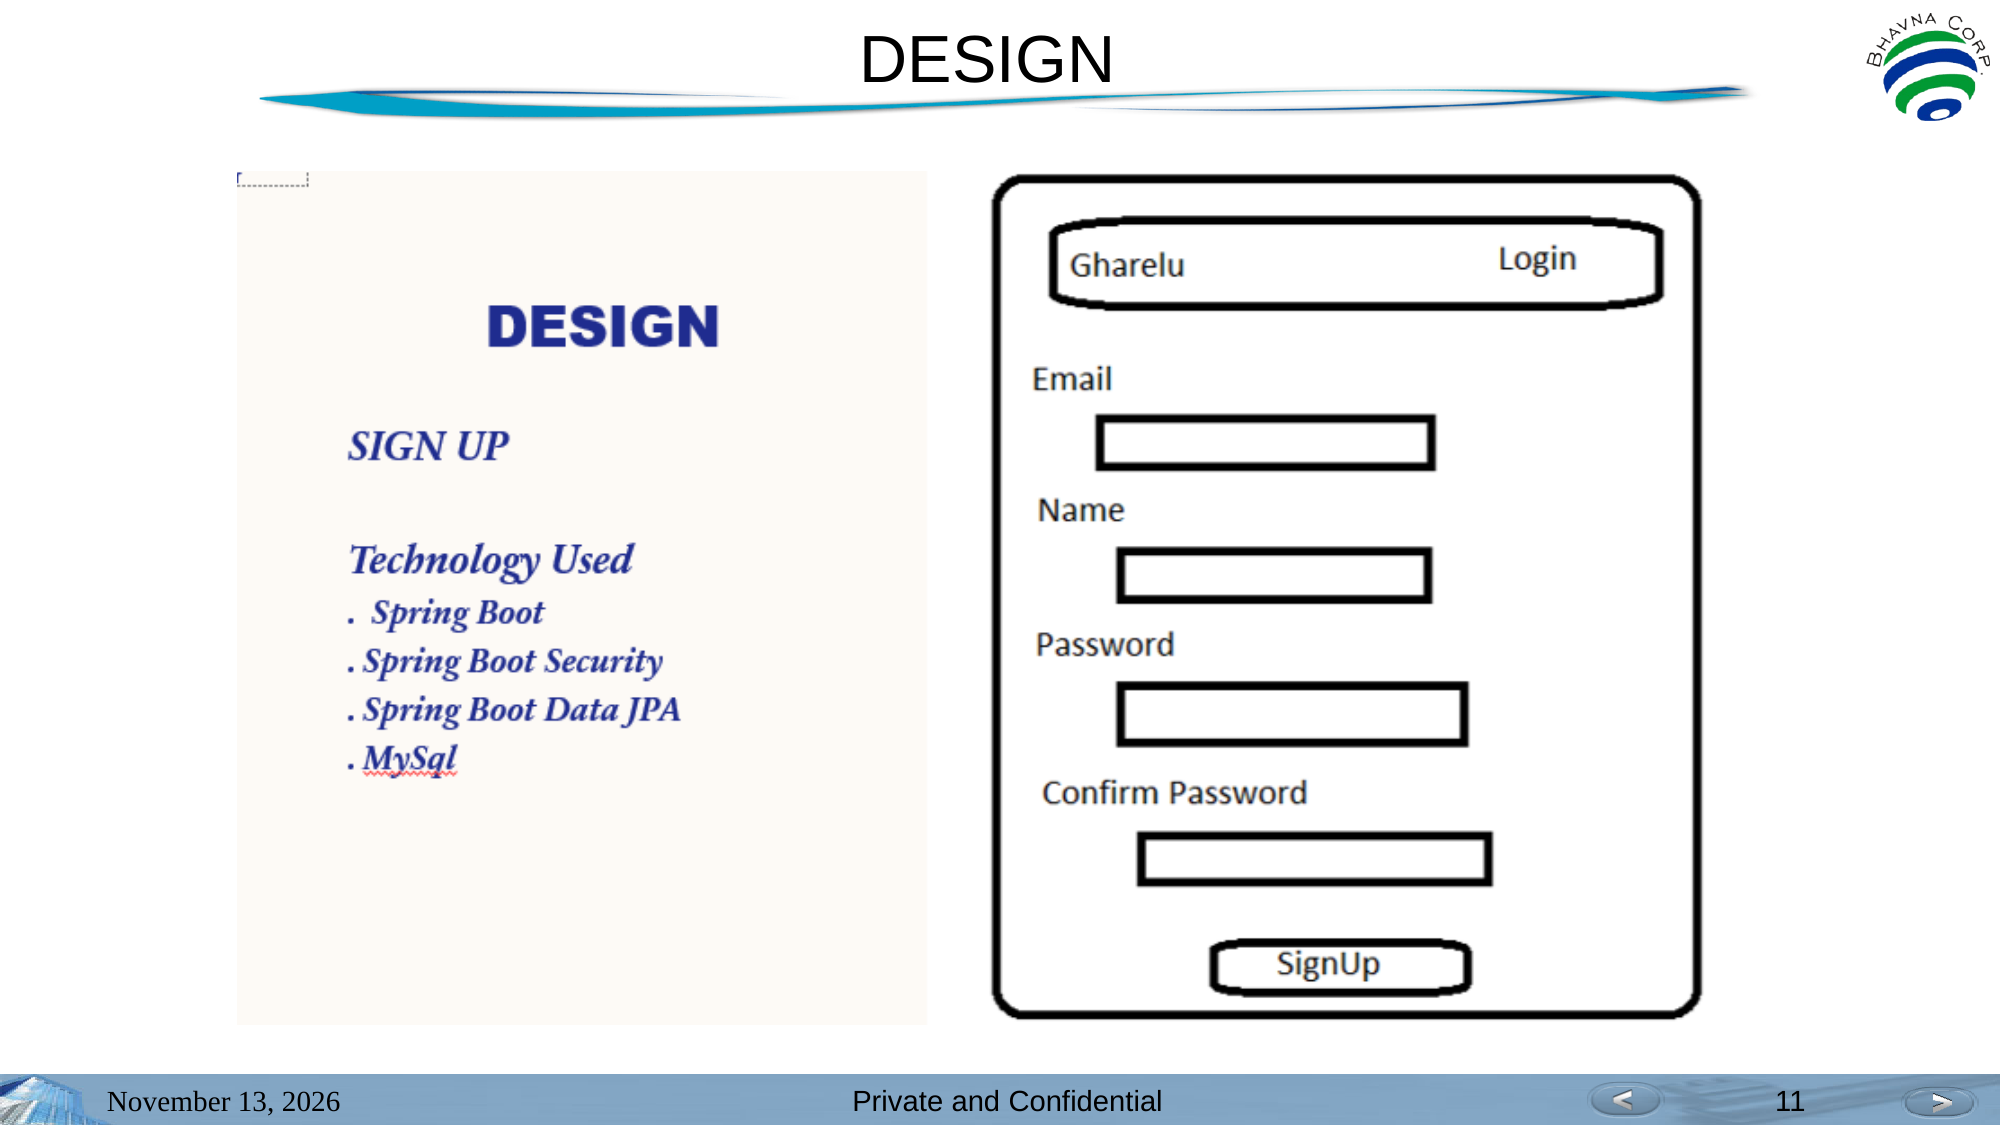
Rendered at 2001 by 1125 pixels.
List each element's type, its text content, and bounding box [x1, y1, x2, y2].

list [237, 171, 1758, 1026]
picture [0, 1074, 92, 1125]
picture [1866, 13, 1990, 121]
picture [443, 1074, 2000, 1125]
title DESIGN [137, 12, 1838, 100]
picture [436, 100, 972, 107]
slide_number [92, 1074, 443, 1125]
picture [249, 100, 1763, 138]
